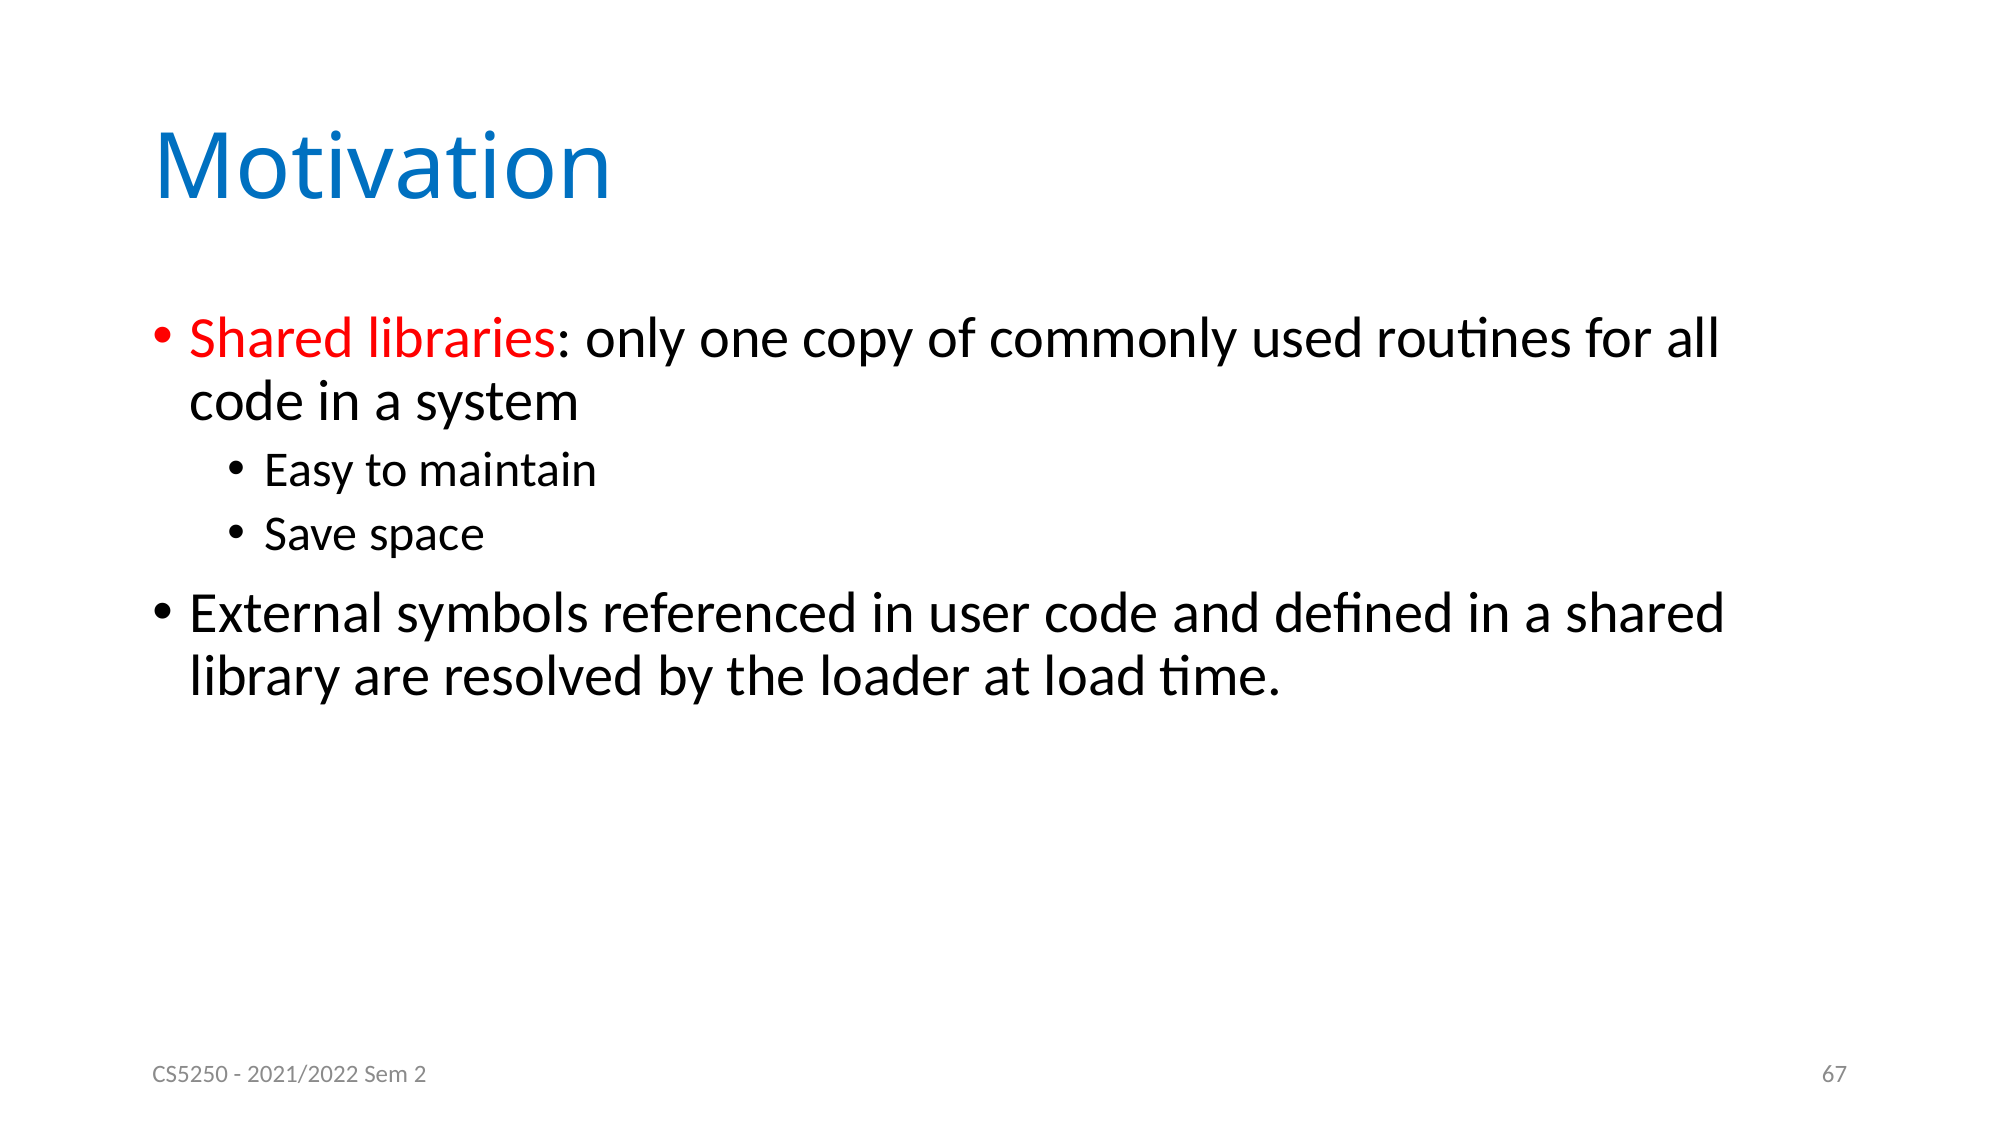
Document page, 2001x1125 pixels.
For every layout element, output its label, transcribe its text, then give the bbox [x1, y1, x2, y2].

slide_number CS5250 - 2021/2022 Sem 2 [137, 1042, 588, 1103]
title Motivation [137, 59, 1863, 278]
list Shared libraries: only one copy of commonly used routines for all code in a system Easy to maintain Save space External symbols referenced in user code and defined in a shared library are resolved by the loader at load time. [137, 299, 1863, 1014]
slide_number 67 [1412, 1042, 1863, 1103]
